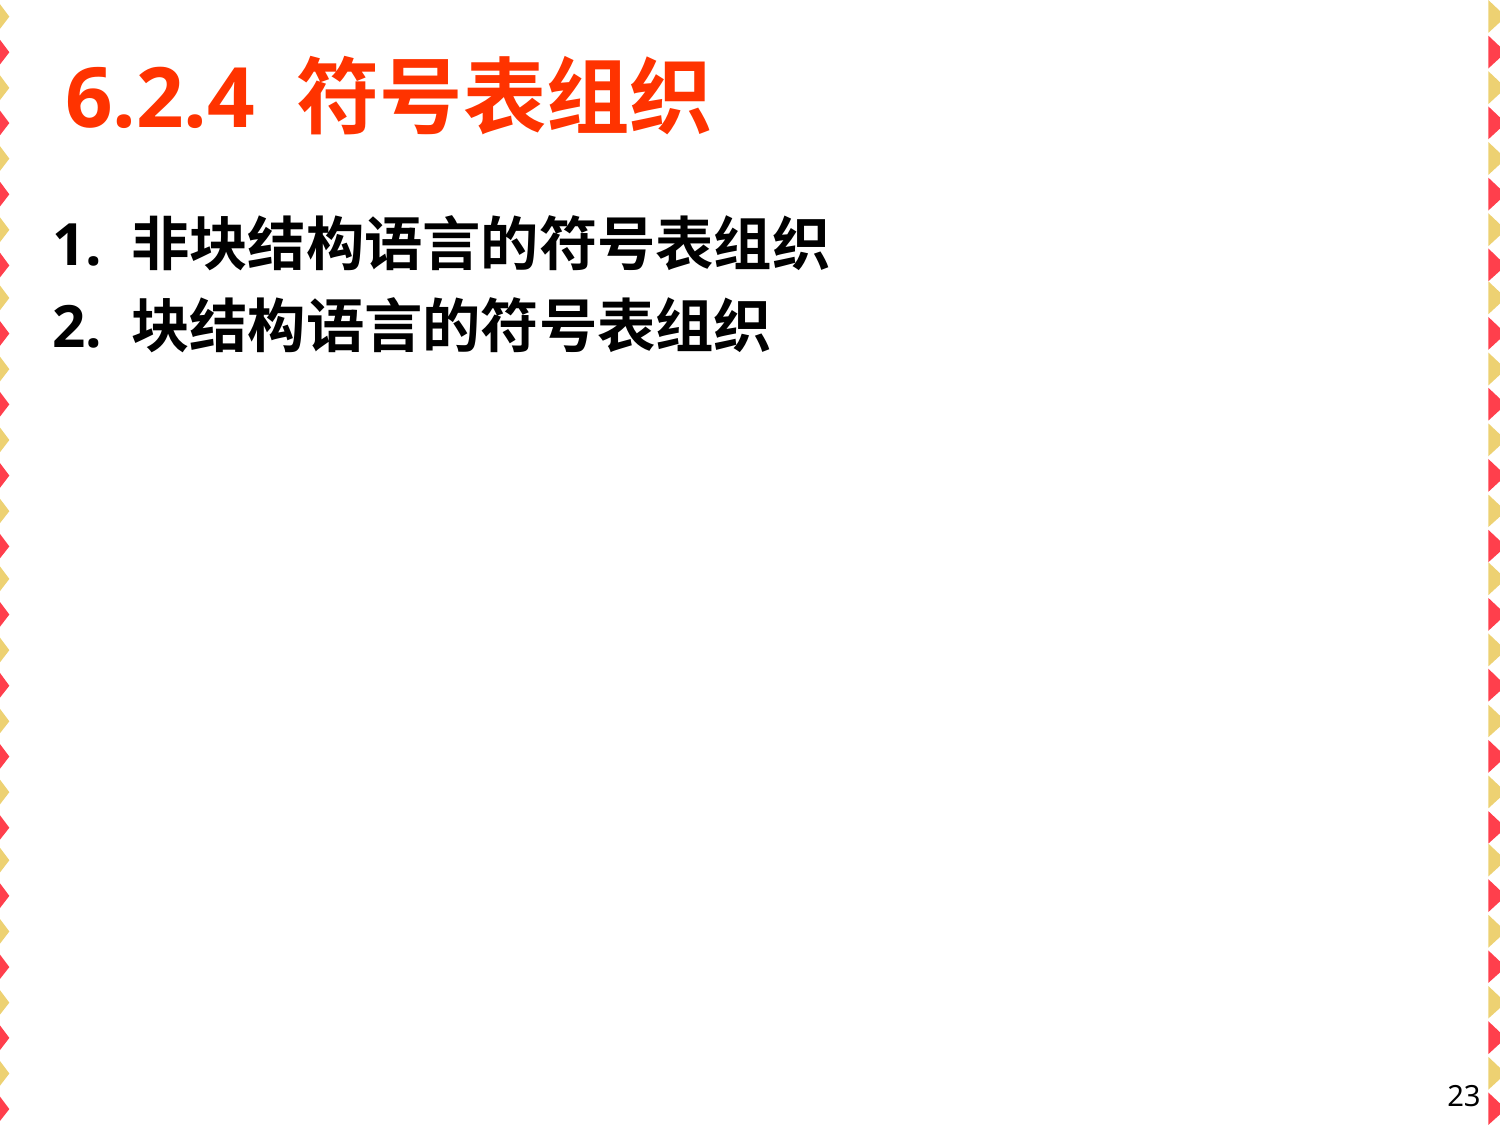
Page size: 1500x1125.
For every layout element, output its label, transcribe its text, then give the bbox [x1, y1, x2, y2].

title 6.2.4 符号表组织 [50, 24, 1463, 163]
list 1. 非块结构语言的符号表组织 2. 块结构语言的符号表组织 [37, 200, 1463, 1050]
slide_number 23 [1370, 1069, 1496, 1124]
